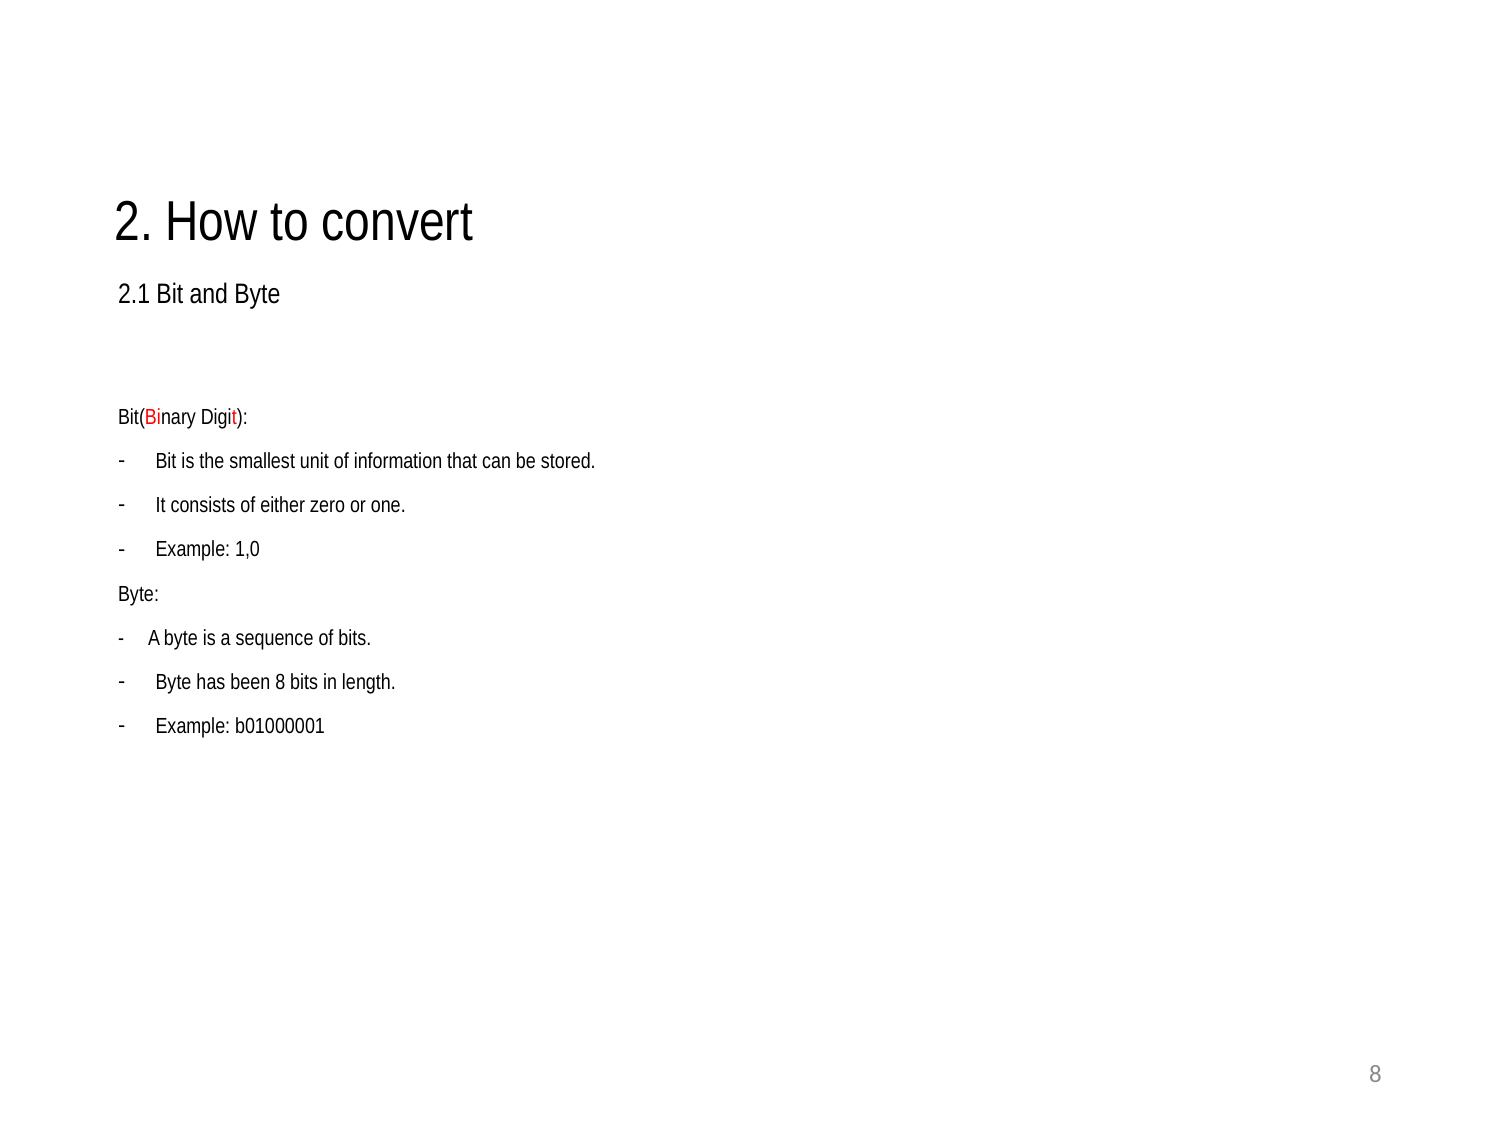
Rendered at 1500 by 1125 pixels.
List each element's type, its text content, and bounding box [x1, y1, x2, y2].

slide_number 8 [1059, 1042, 1397, 1103]
list Bit(Binary Digit): Bit is the smallest unit of information that can be stored. It consists of either zero or one. Example: 1,0 Byte: - A byte is a sequence of bits. Byte has been 8 bits in length. Example: b01000001 [103, 304, 1397, 798]
text_box 2. How to convert [103, 140, 1397, 304]
